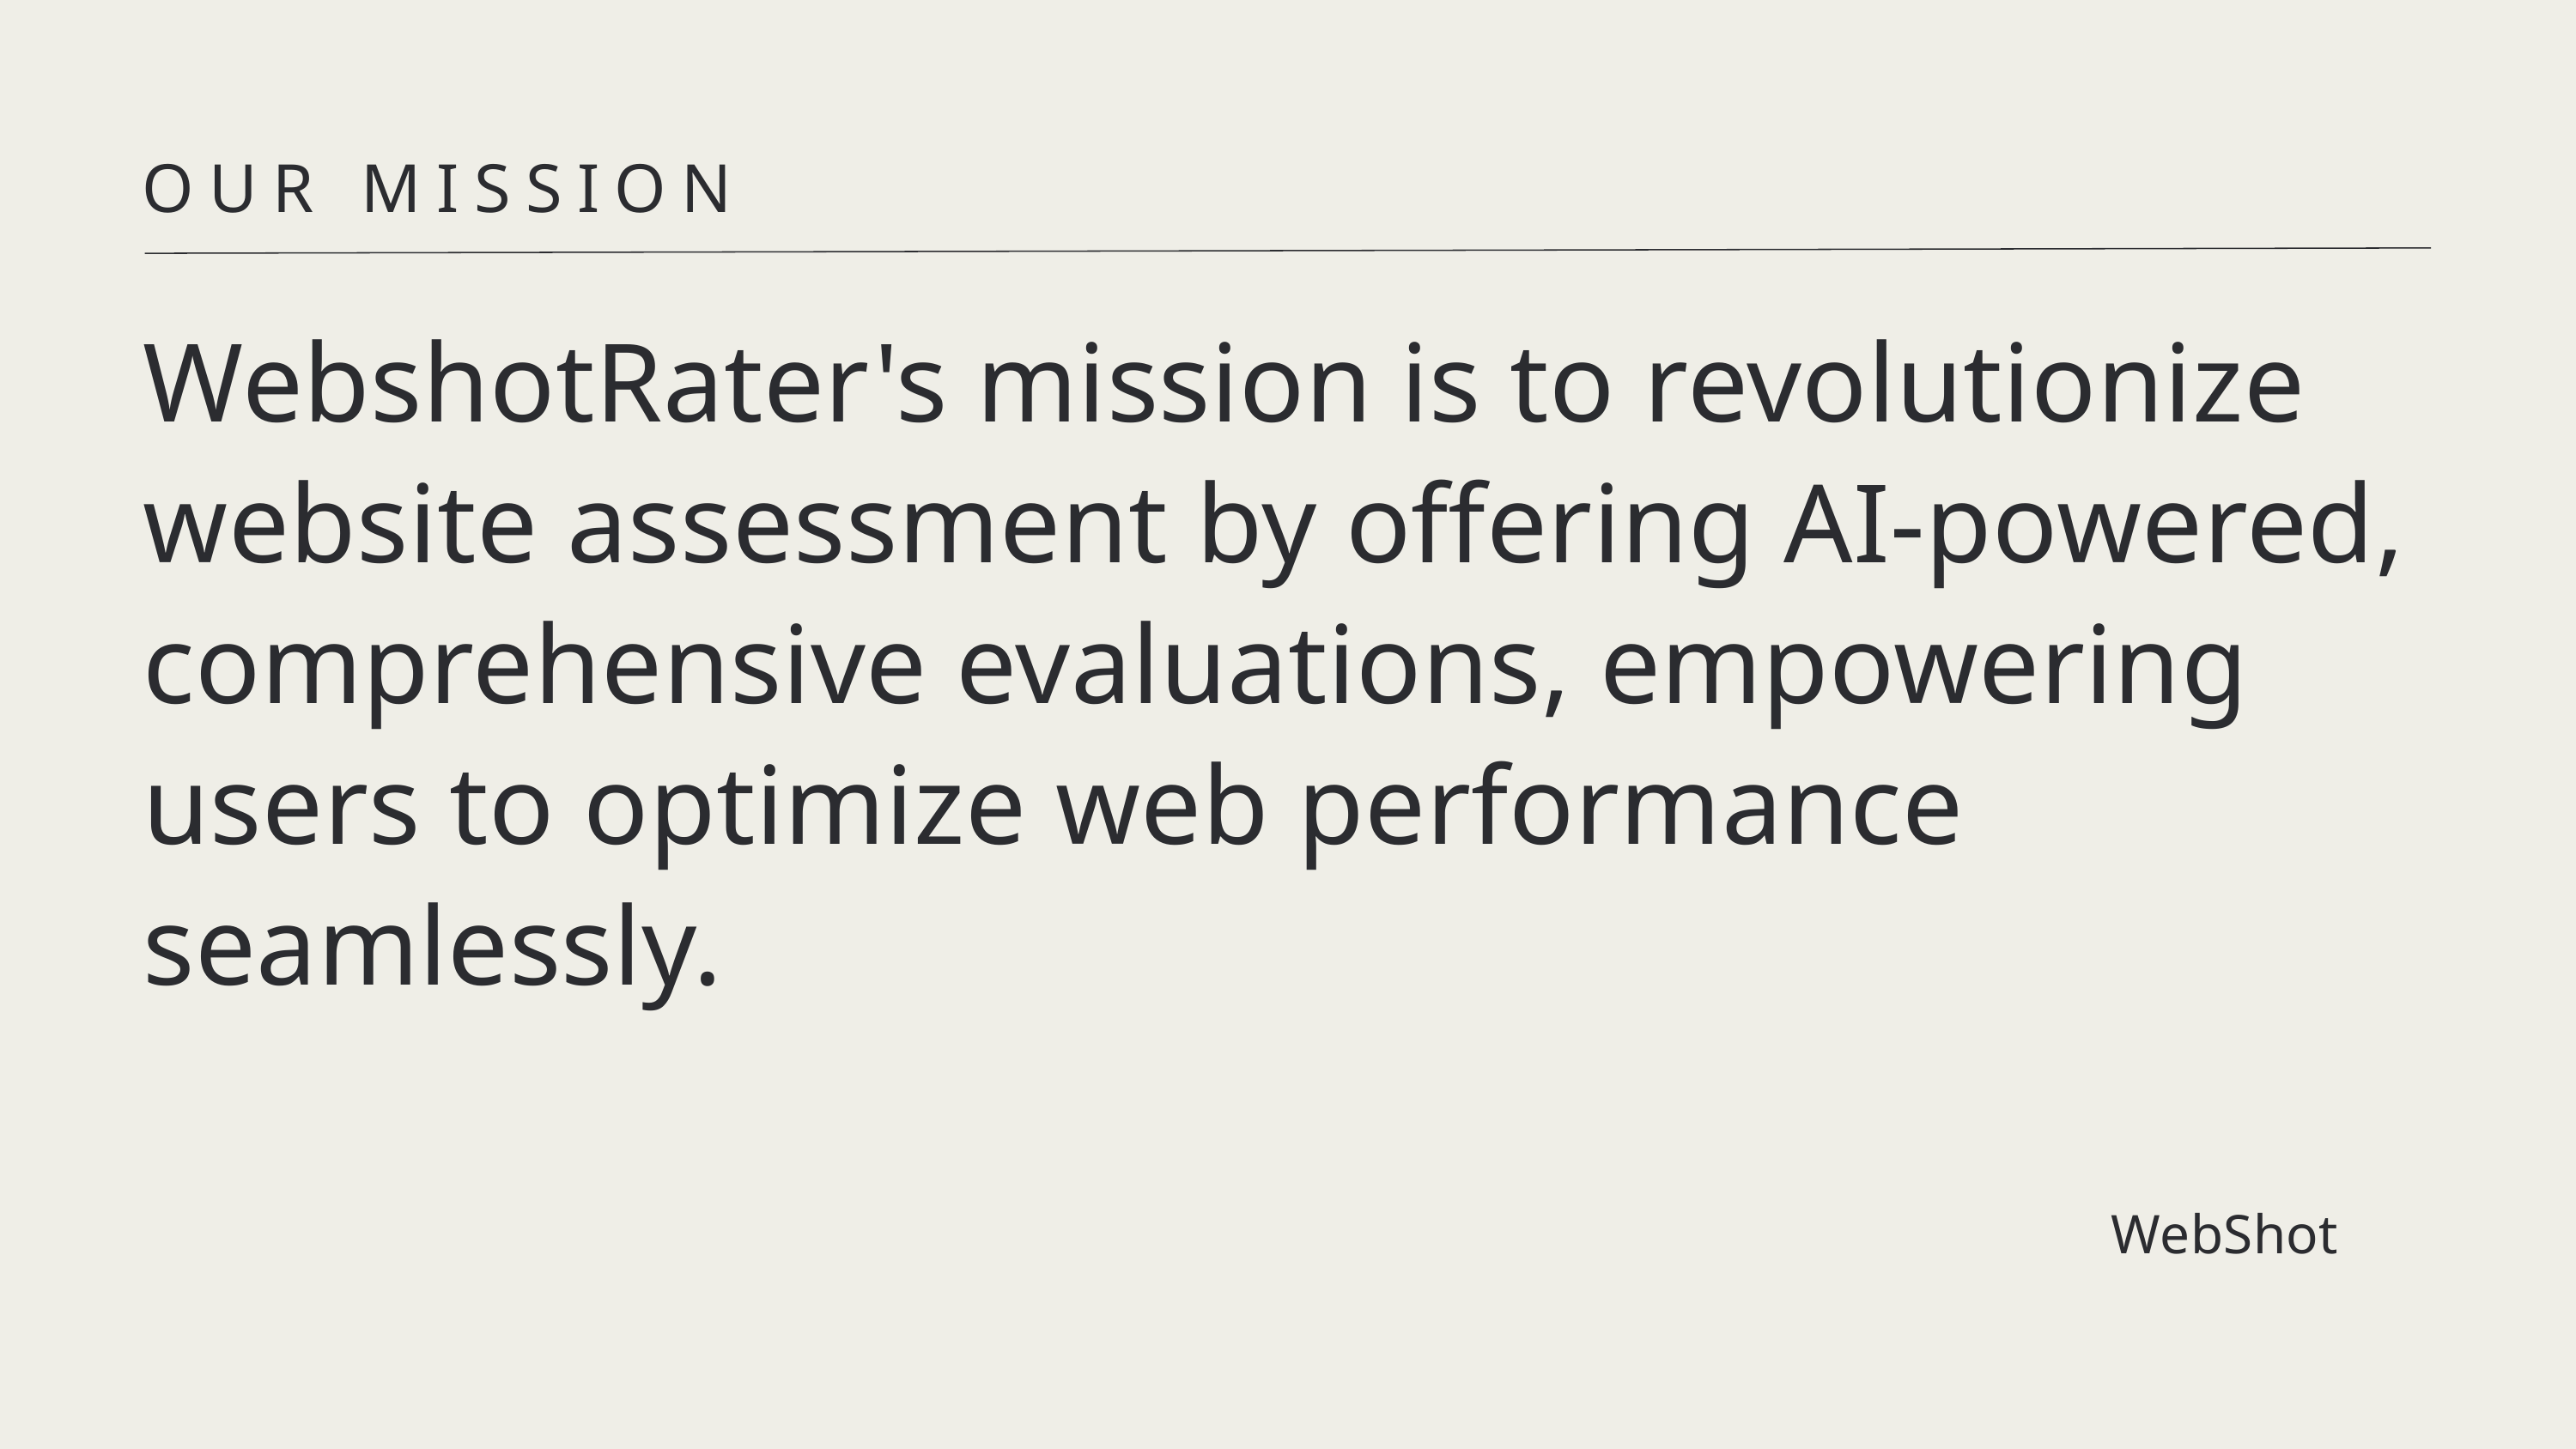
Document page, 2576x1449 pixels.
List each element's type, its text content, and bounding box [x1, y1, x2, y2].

text_box OUR MISSION [142, 132, 2428, 226]
text_box WebShot [2111, 1215, 2349, 1264]
text_box WebshotRater's mission is to revolutionize website assessment by offering AI-powered, comprehensive evaluations, empowering users to optimize web performance seamlessly. [143, 303, 2432, 1007]
